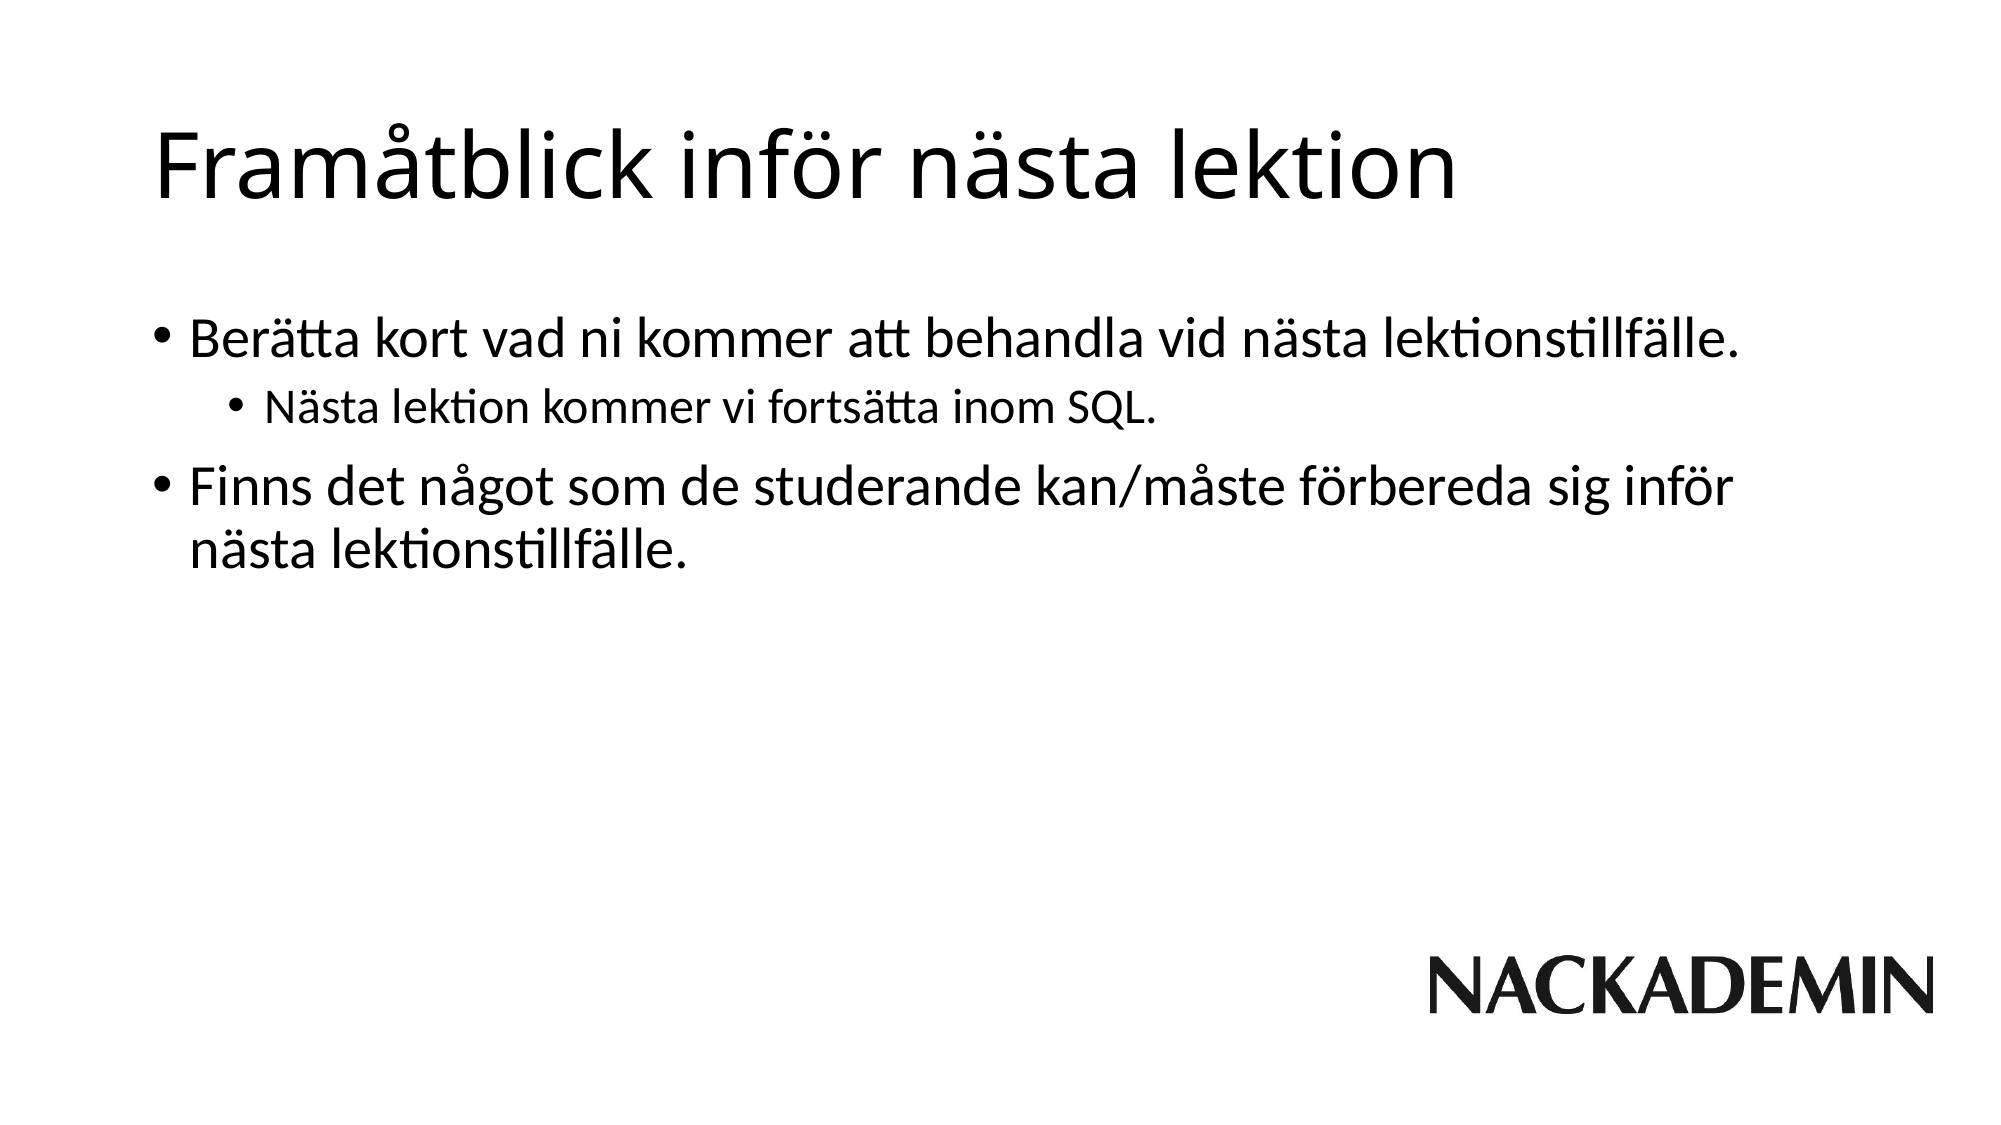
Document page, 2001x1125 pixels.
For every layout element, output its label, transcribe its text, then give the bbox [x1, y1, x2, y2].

list Berätta kort vad ni kommer att behandla vid nästa lektionstillfälle. Nästa lektion kommer vi fortsätta inom SQL. Finns det något som de studerande kan/måste förbereda sig inför nästa lektionstillfälle. [137, 299, 1863, 1014]
picture [1429, 955, 1933, 1014]
title Framåtblick inför nästa lektion [137, 59, 1863, 278]
